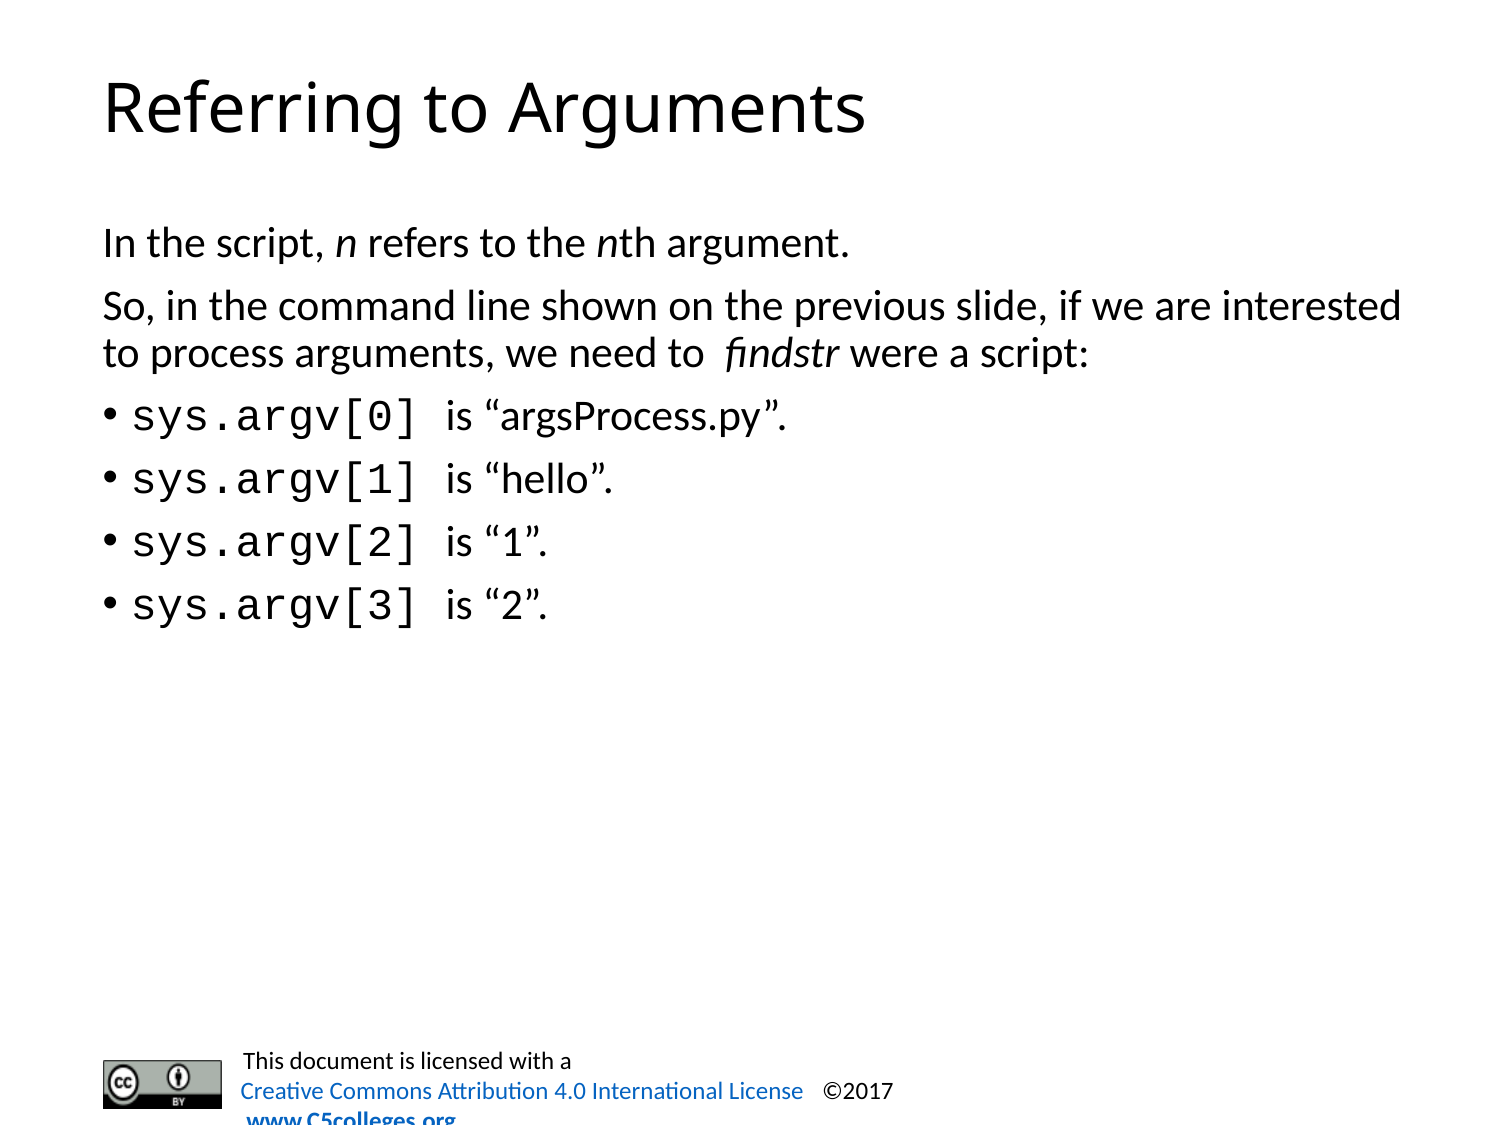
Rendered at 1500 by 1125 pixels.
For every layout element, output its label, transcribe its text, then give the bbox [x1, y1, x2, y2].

list In the script, n refers to the nth argument. So, in the command line shown on the previous slide, if we are interested to process arguments, we need to findstr were a script: sys.argv[0] is “argsProcess.py”. sys.argv[1] is “hello”. sys.argv[2] is “1”. sys.argv[3] is “2”. [87, 212, 1425, 1000]
picture [103, 1060, 222, 1109]
title Referring to Arguments [87, 1, 1382, 212]
